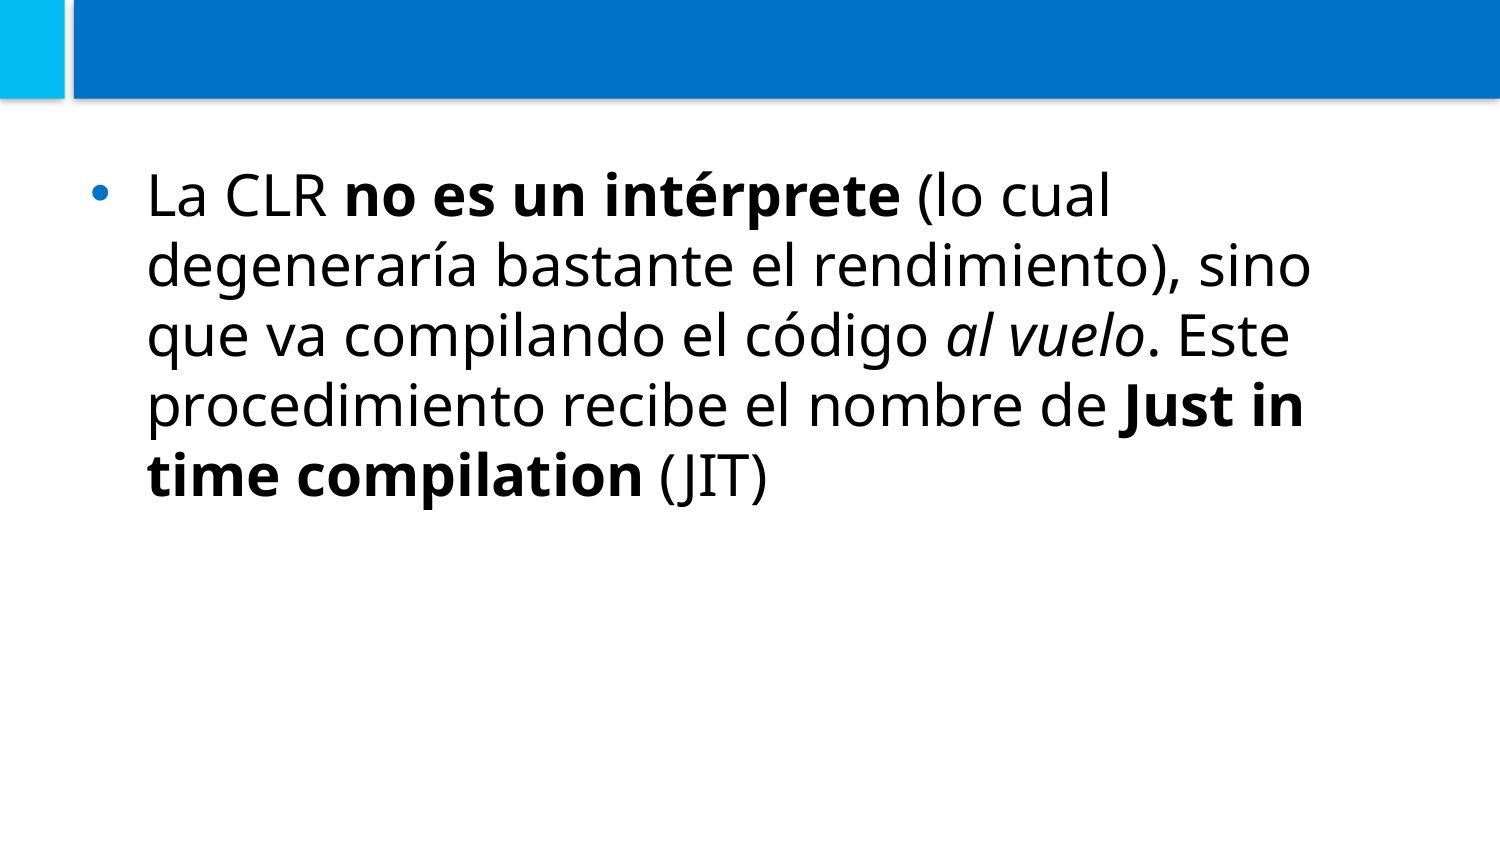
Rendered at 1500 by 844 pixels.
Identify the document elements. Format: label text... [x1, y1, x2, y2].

list La CLR no es un intérprete (lo cual degeneraría bastante el rendimiento), sino que va compilando el código al vuelo. Este procedimiento recibe el nombre de Just in time compilation (JIT) [75, 150, 1425, 754]
